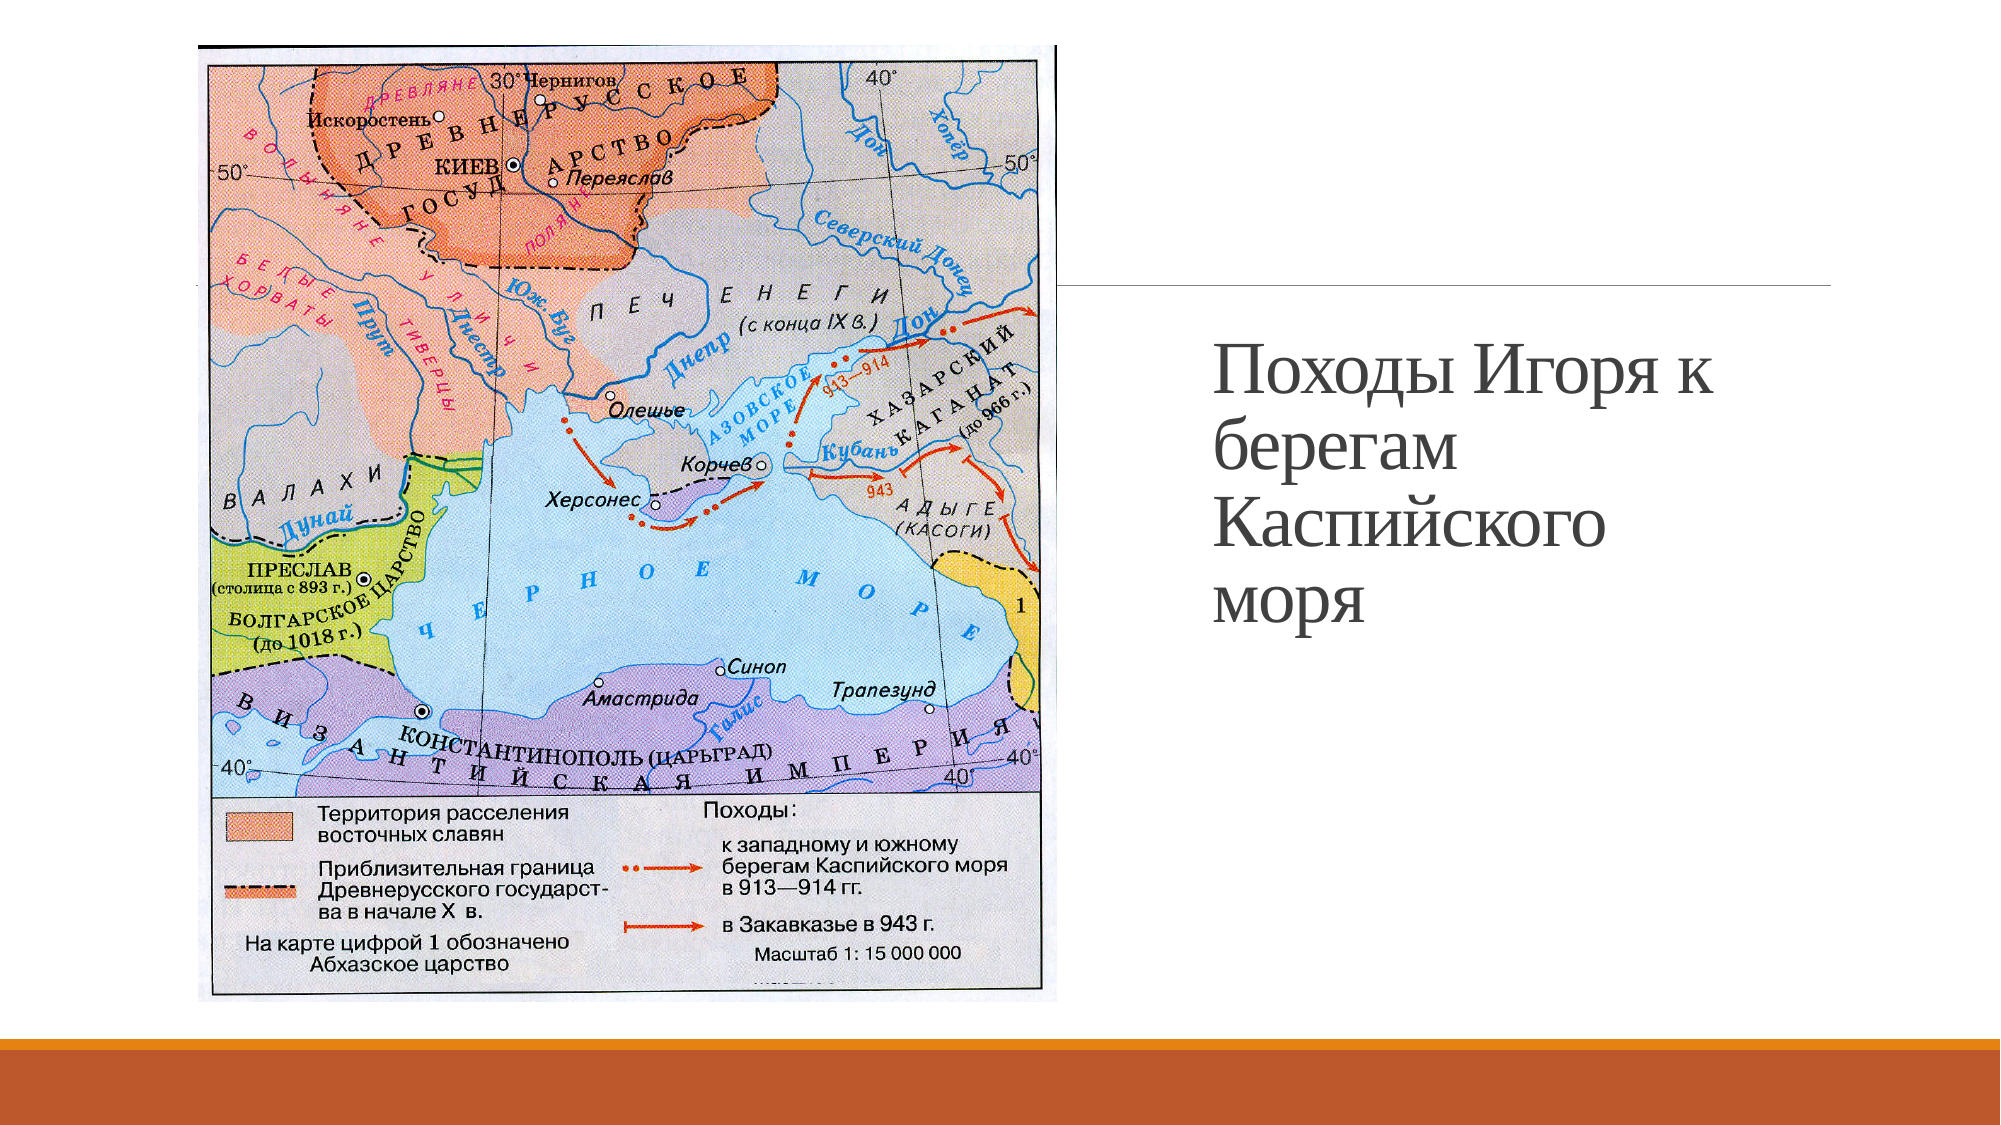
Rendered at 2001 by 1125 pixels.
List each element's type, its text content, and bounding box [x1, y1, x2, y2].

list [198, 44, 1058, 1003]
title Походы Игоря к берегам Каспийского моря [1197, 63, 1775, 646]
